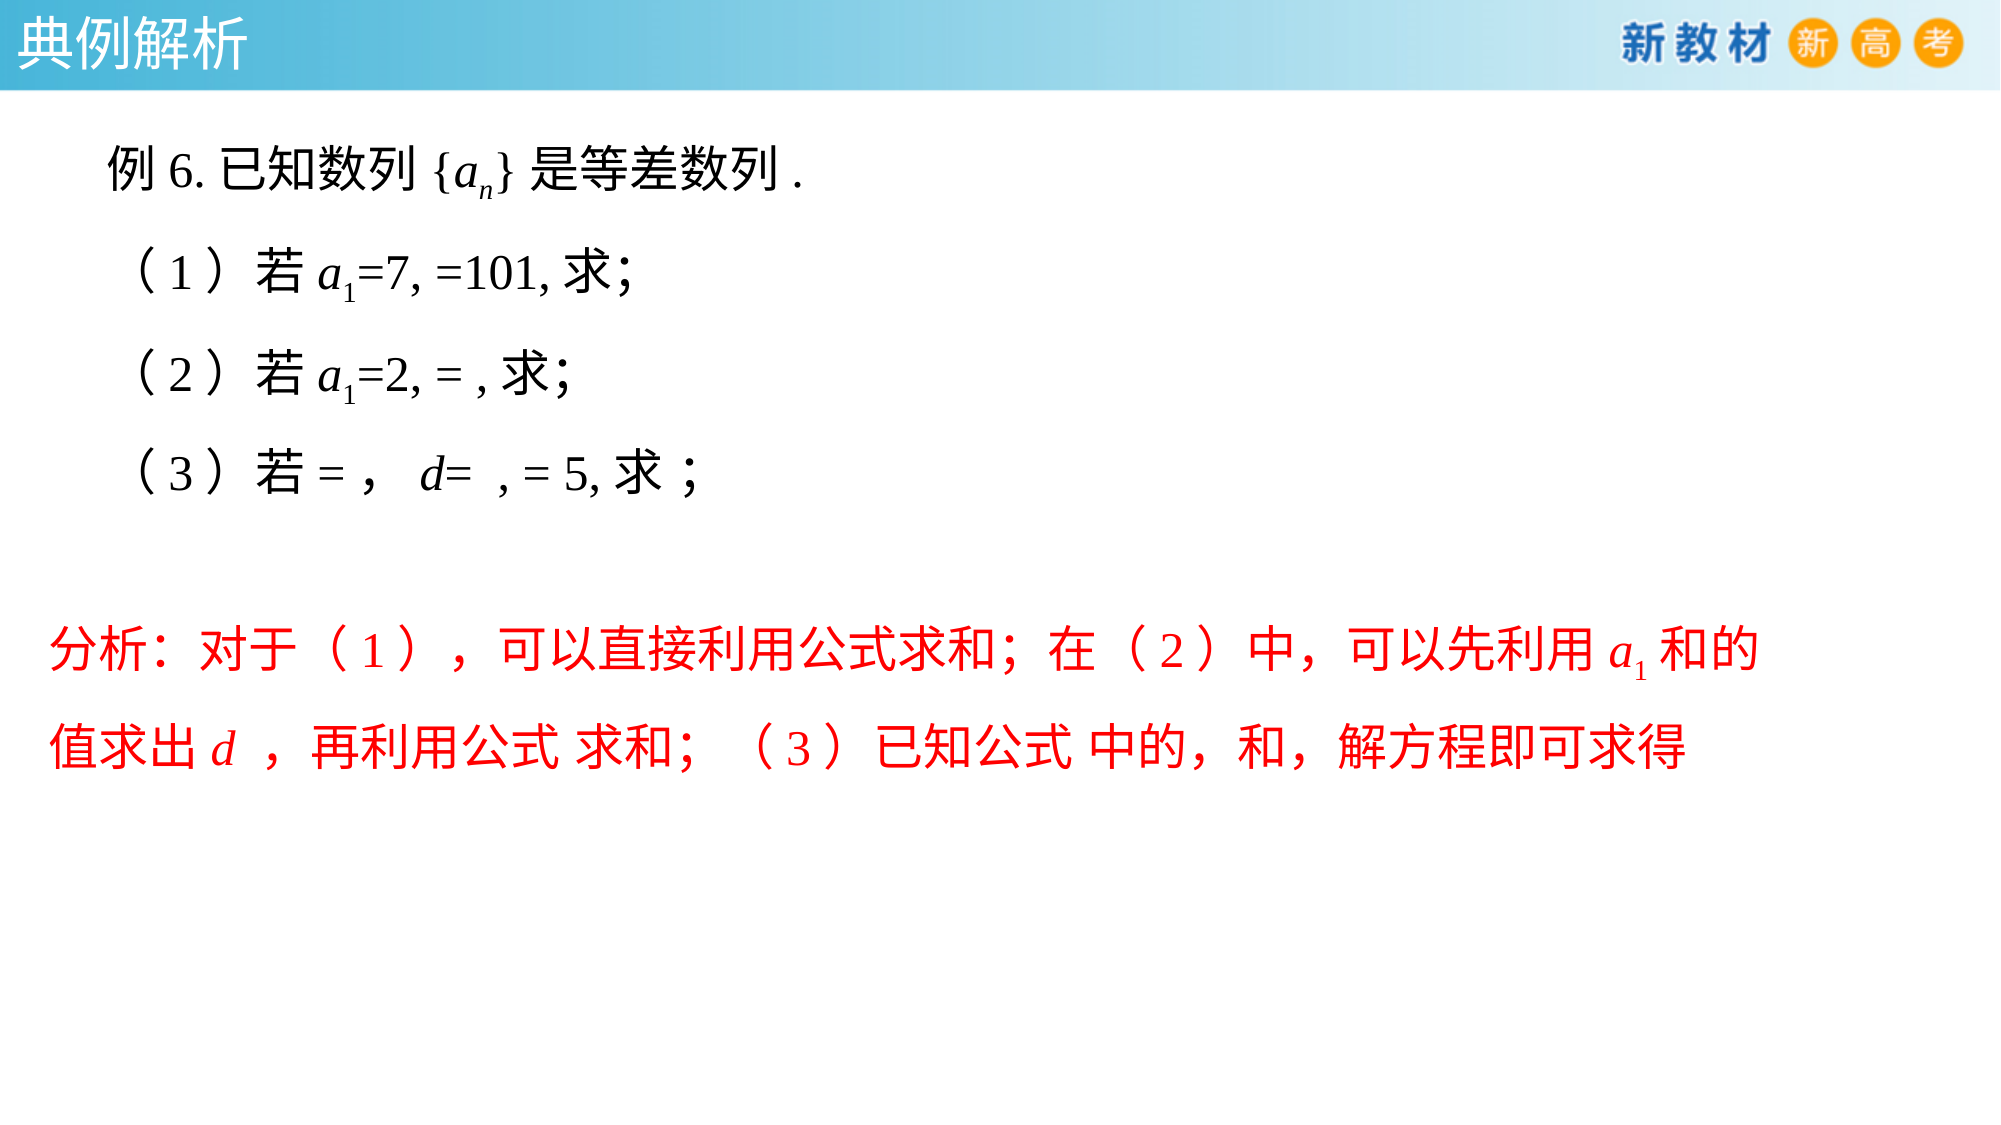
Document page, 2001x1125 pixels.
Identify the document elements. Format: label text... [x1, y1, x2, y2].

picture [0, 0, 2001, 1125]
text_box 典例解析 [1, 0, 265, 85]
